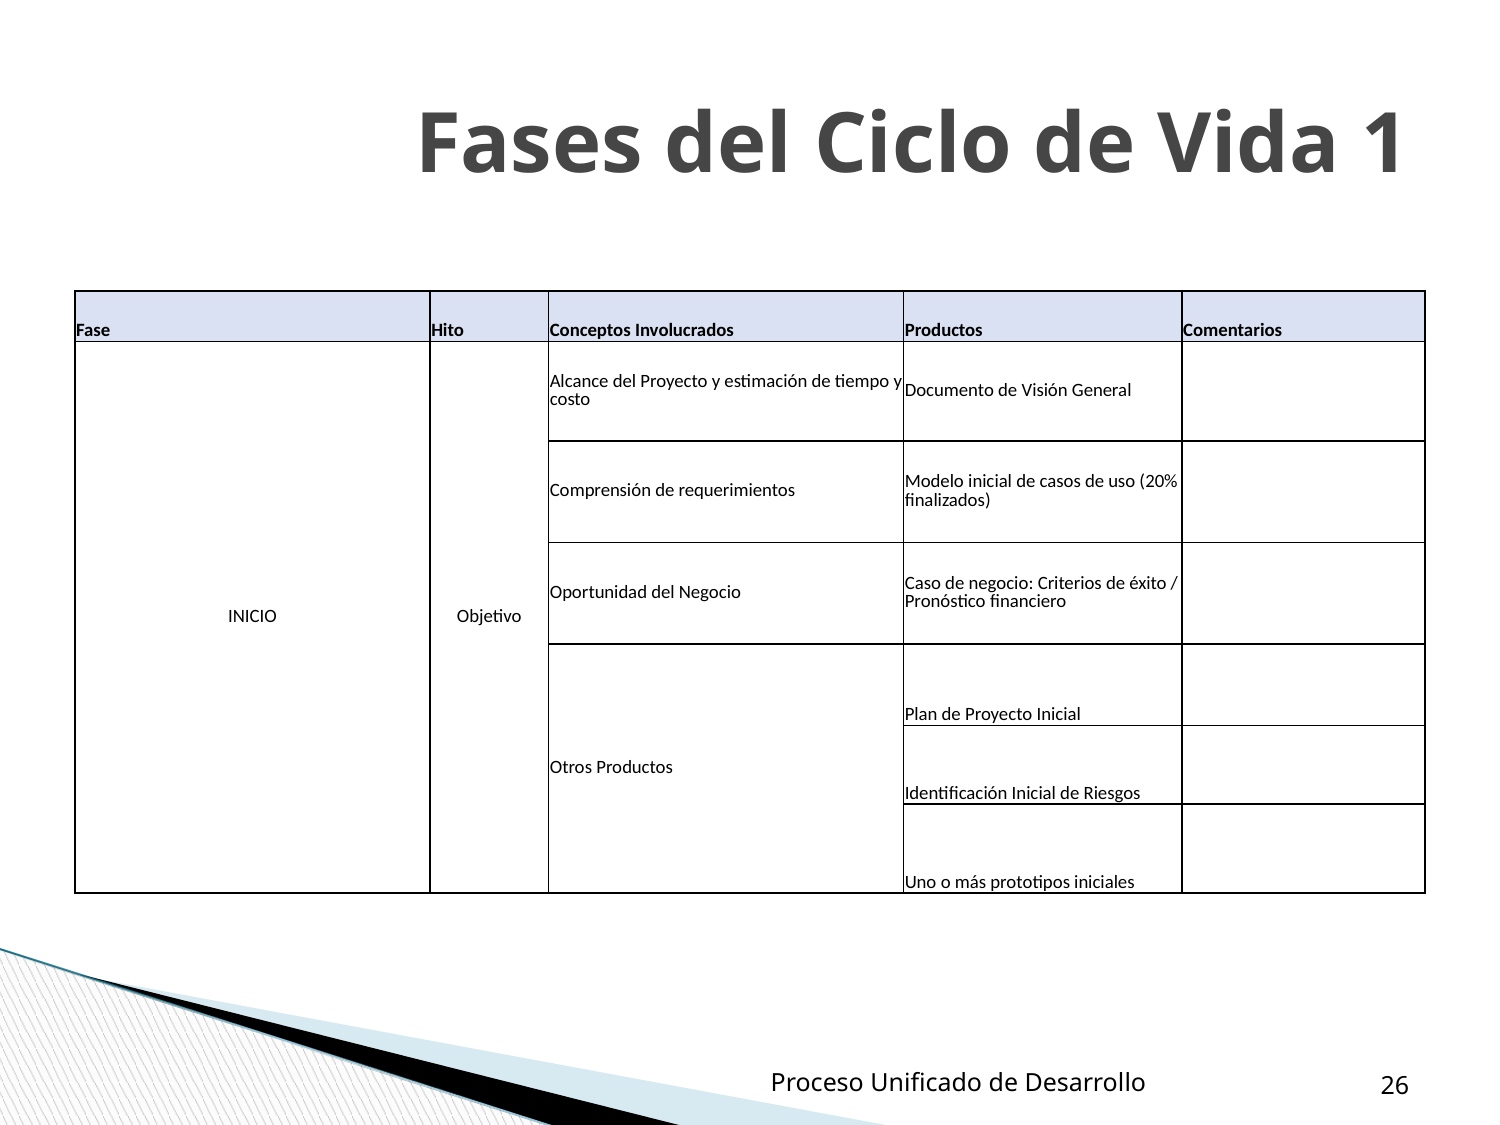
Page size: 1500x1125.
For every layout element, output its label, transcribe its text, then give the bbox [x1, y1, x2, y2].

table_cell Comprensión de requerimientos [549, 442, 903, 542]
table_cell Oportunidad del Negocio [549, 543, 903, 643]
table_cell Uno o más prototipos iniciales [904, 805, 1181, 892]
table_cell Modelo inicial de casos de uso (20% finalizados) [904, 442, 1181, 542]
table_cell [1183, 805, 1424, 892]
text_box ‹#› [1257, 1046, 1425, 1112]
table_cell [1183, 543, 1424, 643]
table_cell [1183, 726, 1424, 803]
table_header Hito [431, 292, 548, 341]
table_cell [1183, 342, 1424, 440]
table_header Comentarios [1183, 292, 1424, 341]
table_header Fase [76, 292, 429, 341]
table_cell Plan de Proyecto Inicial [904, 645, 1181, 725]
table_cell Objetivo [431, 342, 548, 892]
table_cell [1183, 442, 1424, 542]
text_box Proceso Unificado de Desarrollo [718, 1051, 1199, 1112]
table_cell [1183, 645, 1424, 725]
table_cell INICIO [76, 342, 429, 892]
table_header Productos [904, 292, 1181, 341]
picture [0, 947, 559, 1125]
table_cell Otros Productos [549, 645, 903, 892]
table_cell Alcance del Proyecto y estimación de tiempo y costo [549, 342, 903, 440]
table_cell Documento de Visión General [904, 342, 1181, 440]
table_cell Identificación Inicial de Riesgos [904, 726, 1181, 803]
title Fases del Ciclo de Vida 1 [75, 45, 1425, 233]
table_header Conceptos Involucrados [549, 292, 903, 341]
table_cell Caso de negocio: Criterios de éxito / Pronóstico financiero [904, 543, 1181, 643]
